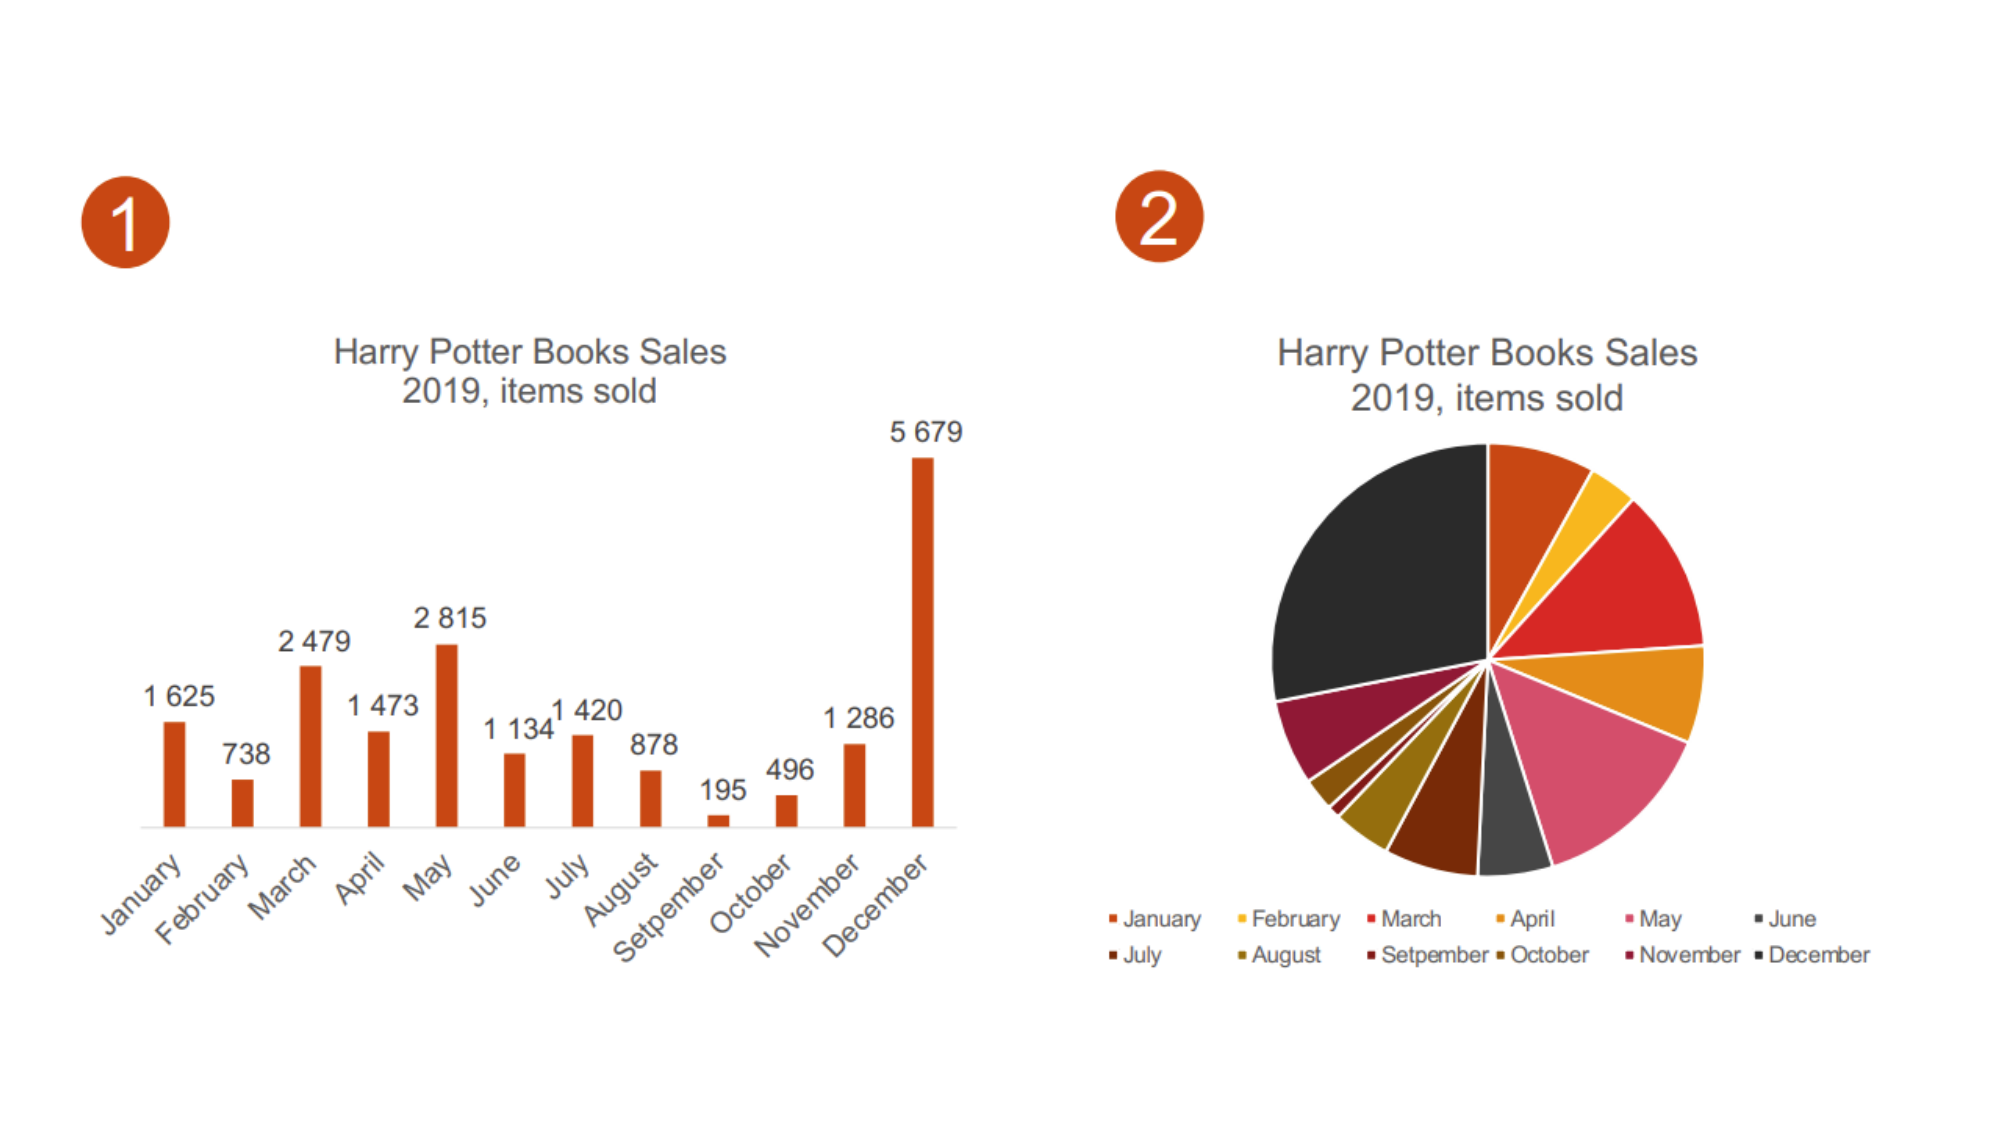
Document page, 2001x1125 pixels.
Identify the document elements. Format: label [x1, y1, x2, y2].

picture [46, 120, 1954, 1005]
